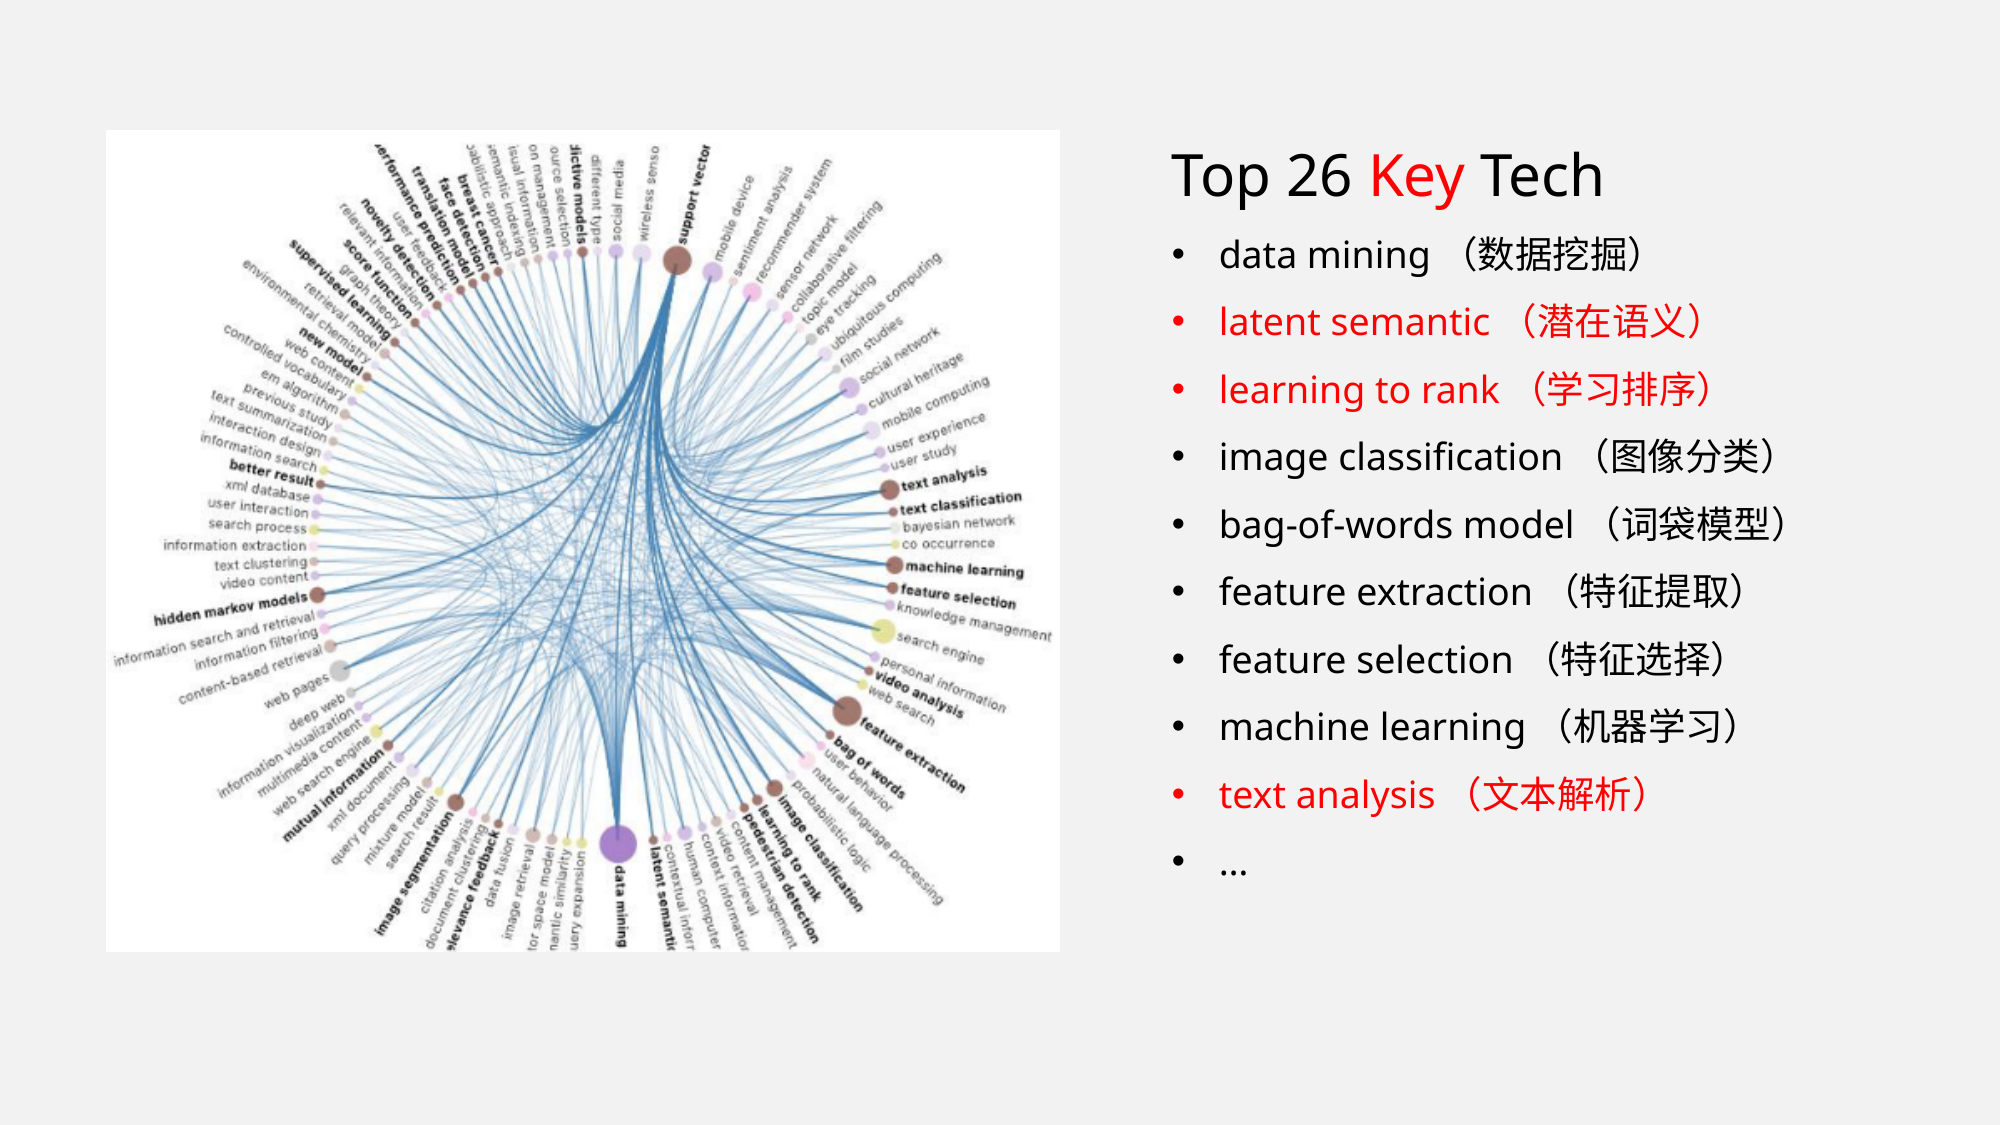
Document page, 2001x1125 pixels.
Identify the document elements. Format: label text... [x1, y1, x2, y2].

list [106, 130, 1060, 952]
text_box Top 26 Key Tech ﻿data mining（数据挖掘） latent semantic（潜在语义） learning to rank（学习排序） image classification（图像分类） bag-of-words model（词袋模型） feature extraction（特征提取） feature selection（特征选择） machine learning（机器学习） text analysis（文本解析） … [1157, 130, 1912, 891]
